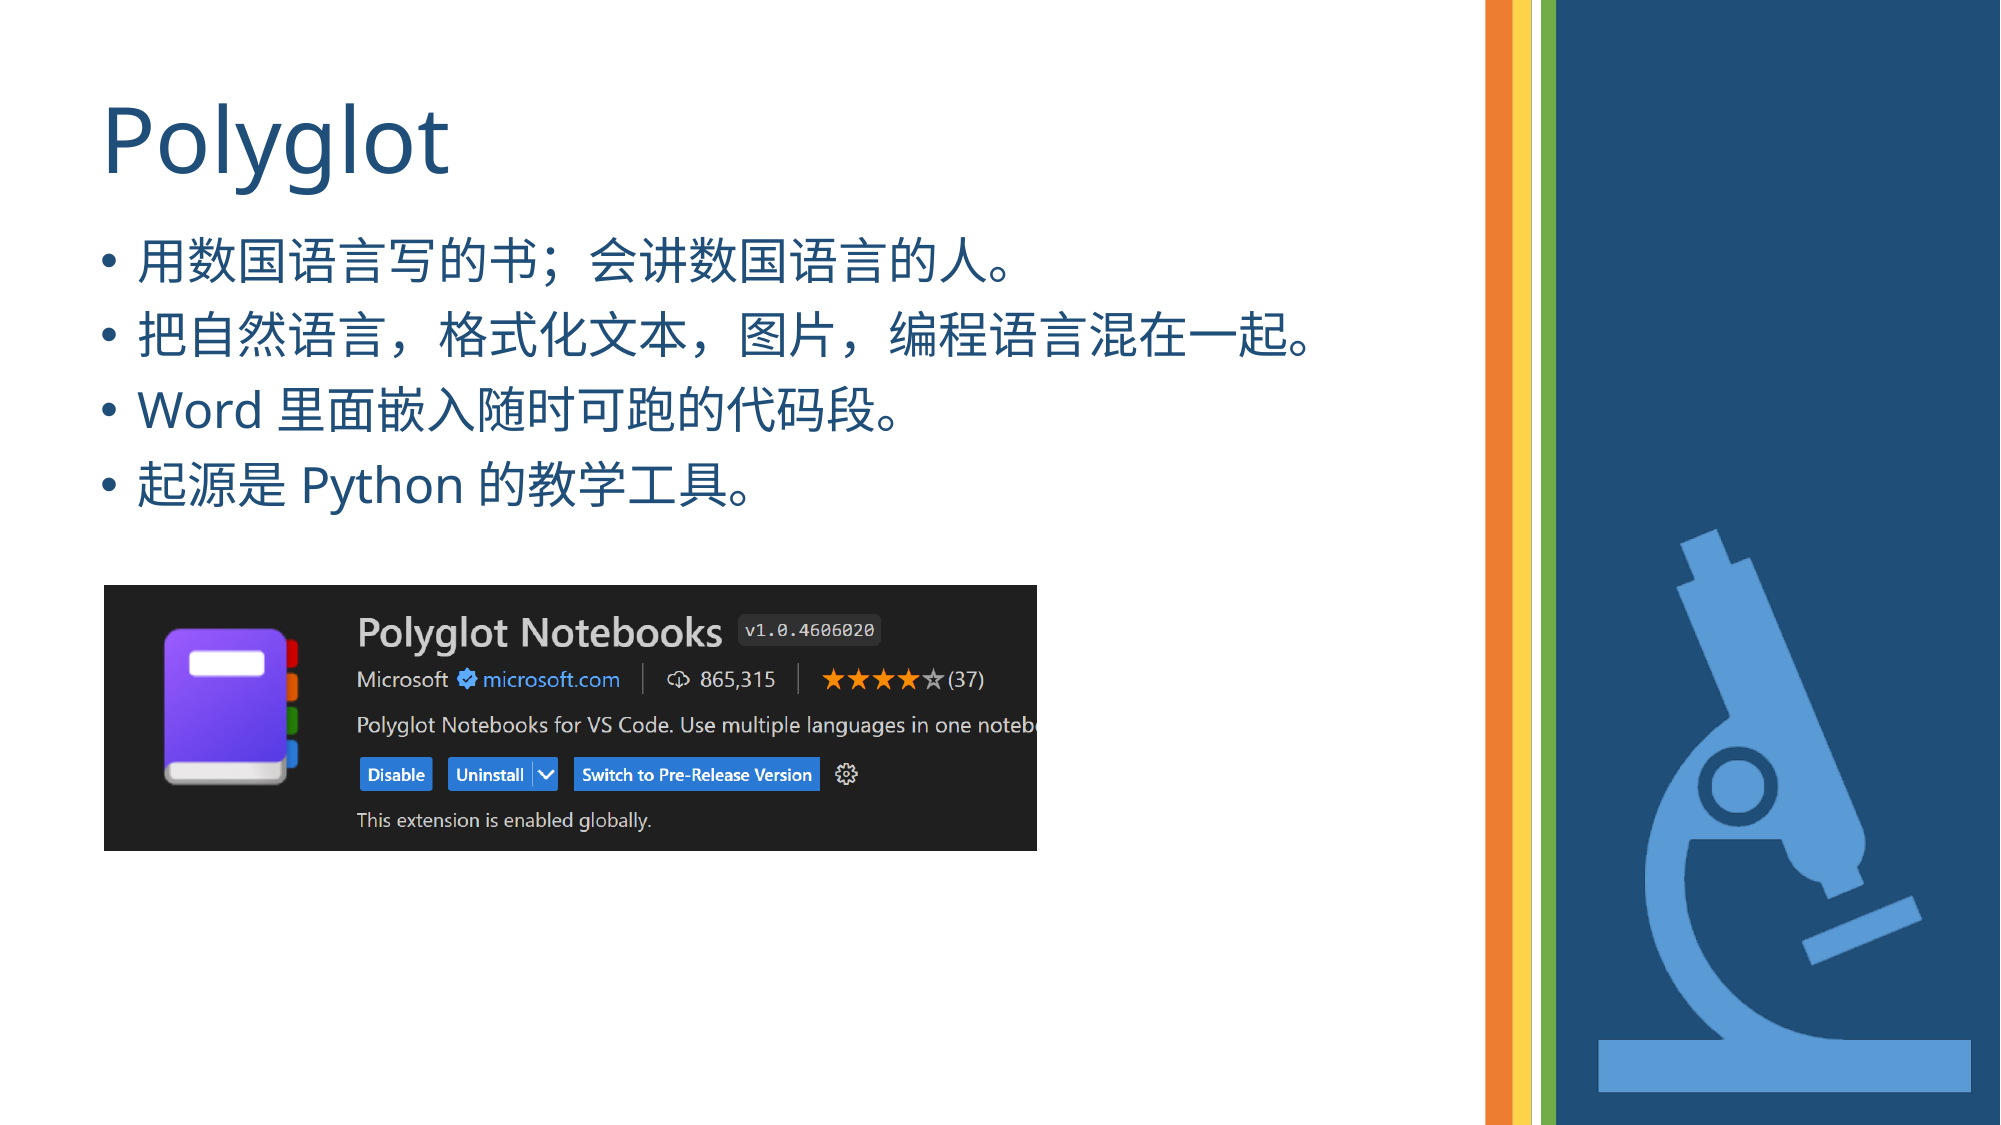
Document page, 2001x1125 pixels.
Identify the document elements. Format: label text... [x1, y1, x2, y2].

picture [104, 585, 1037, 851]
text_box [1465, 0, 2000, 1125]
title Polyglot [85, 59, 1460, 228]
list 用数国语言写的书；会讲数国语言的人。 把自然语言，格式化文本，图片，编程语言混在一起。 Word里面嵌入随时可跑的代码段。 起源是Python的教学工具。 [85, 228, 1460, 943]
